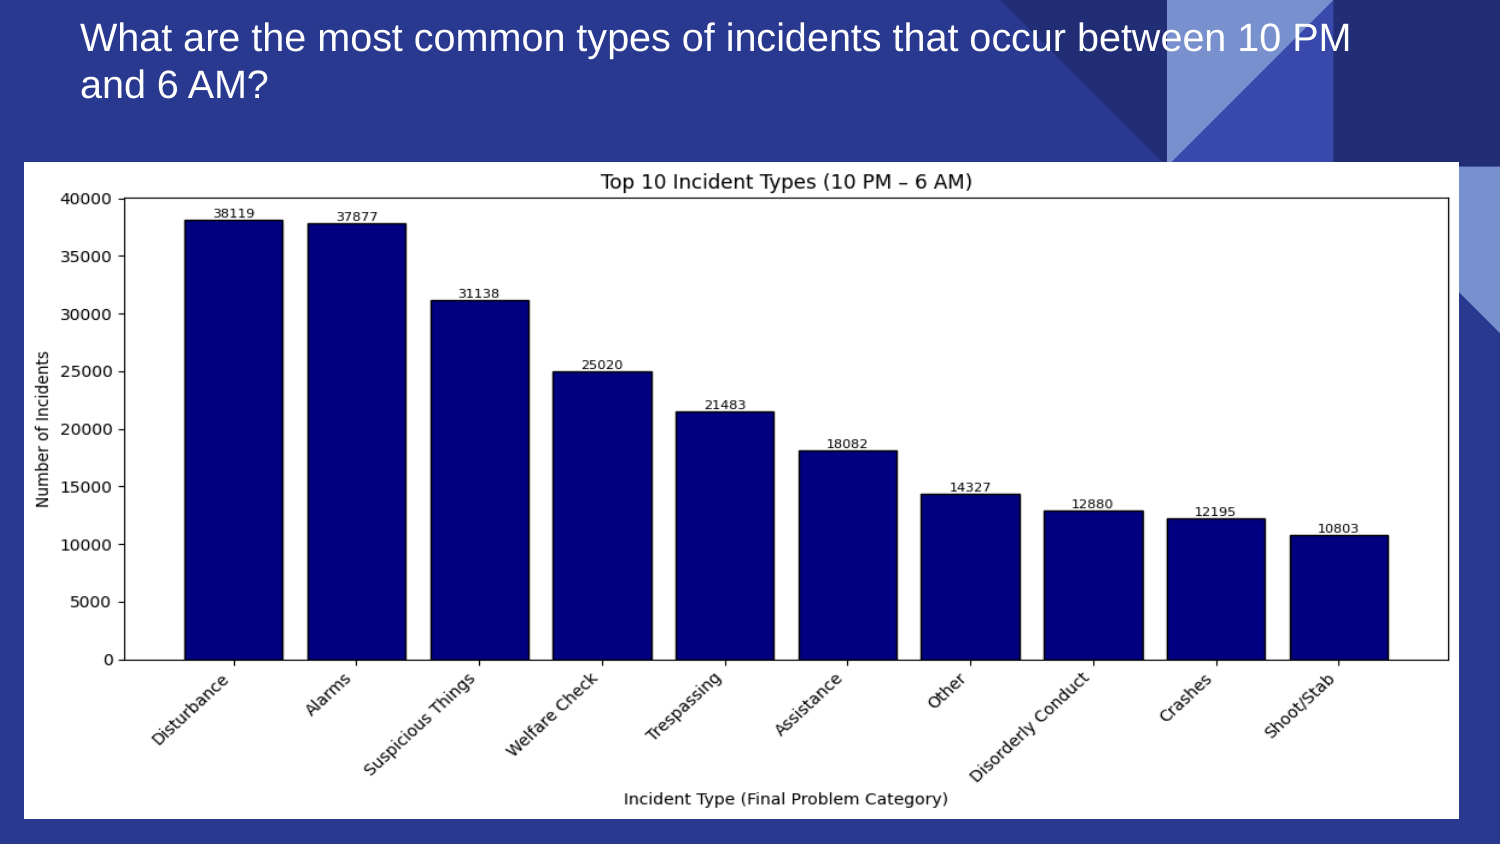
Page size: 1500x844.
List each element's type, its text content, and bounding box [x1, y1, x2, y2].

title What are the most common types of incidents that occur between 10 PM and 6 AM? [65, 96, 1414, 160]
picture [24, 162, 1459, 819]
